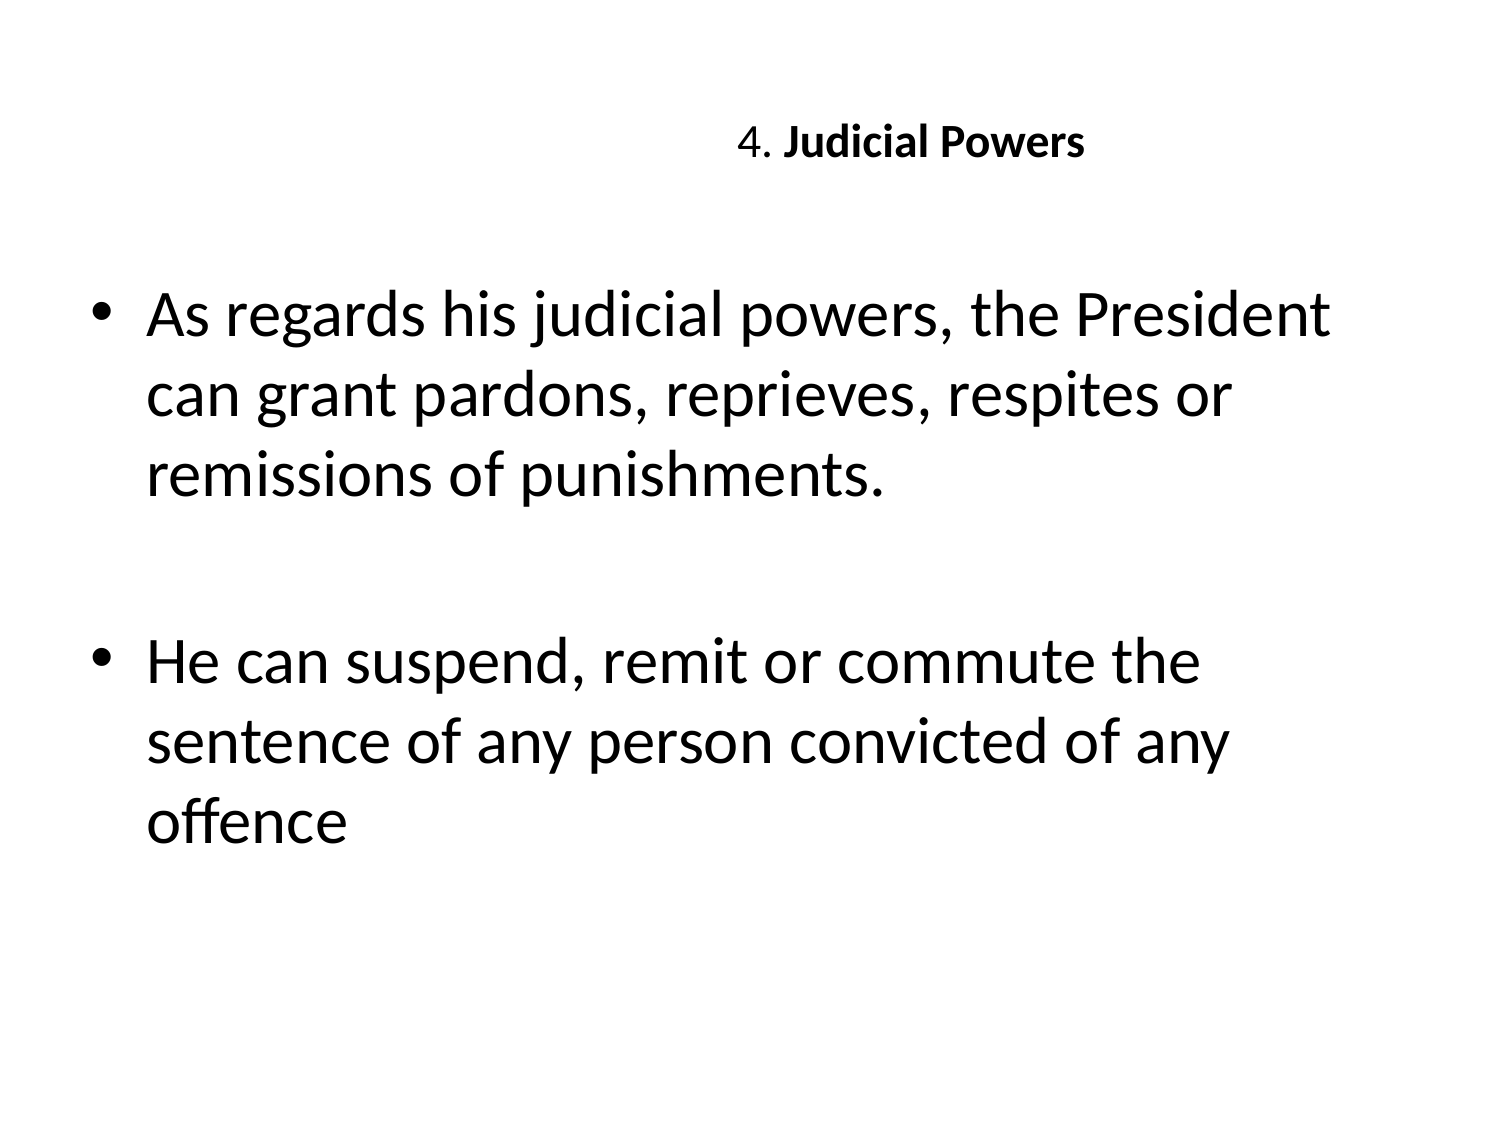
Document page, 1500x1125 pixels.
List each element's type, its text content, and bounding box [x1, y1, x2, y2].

list As regards his judicial powers, the President can grant pardons, reprieves, respites or remissions of punishments. He can suspend, remit or commute the sentence of any person convicted of any offence [75, 262, 1425, 1005]
title 4. Judicial Powers [75, 45, 1425, 233]
